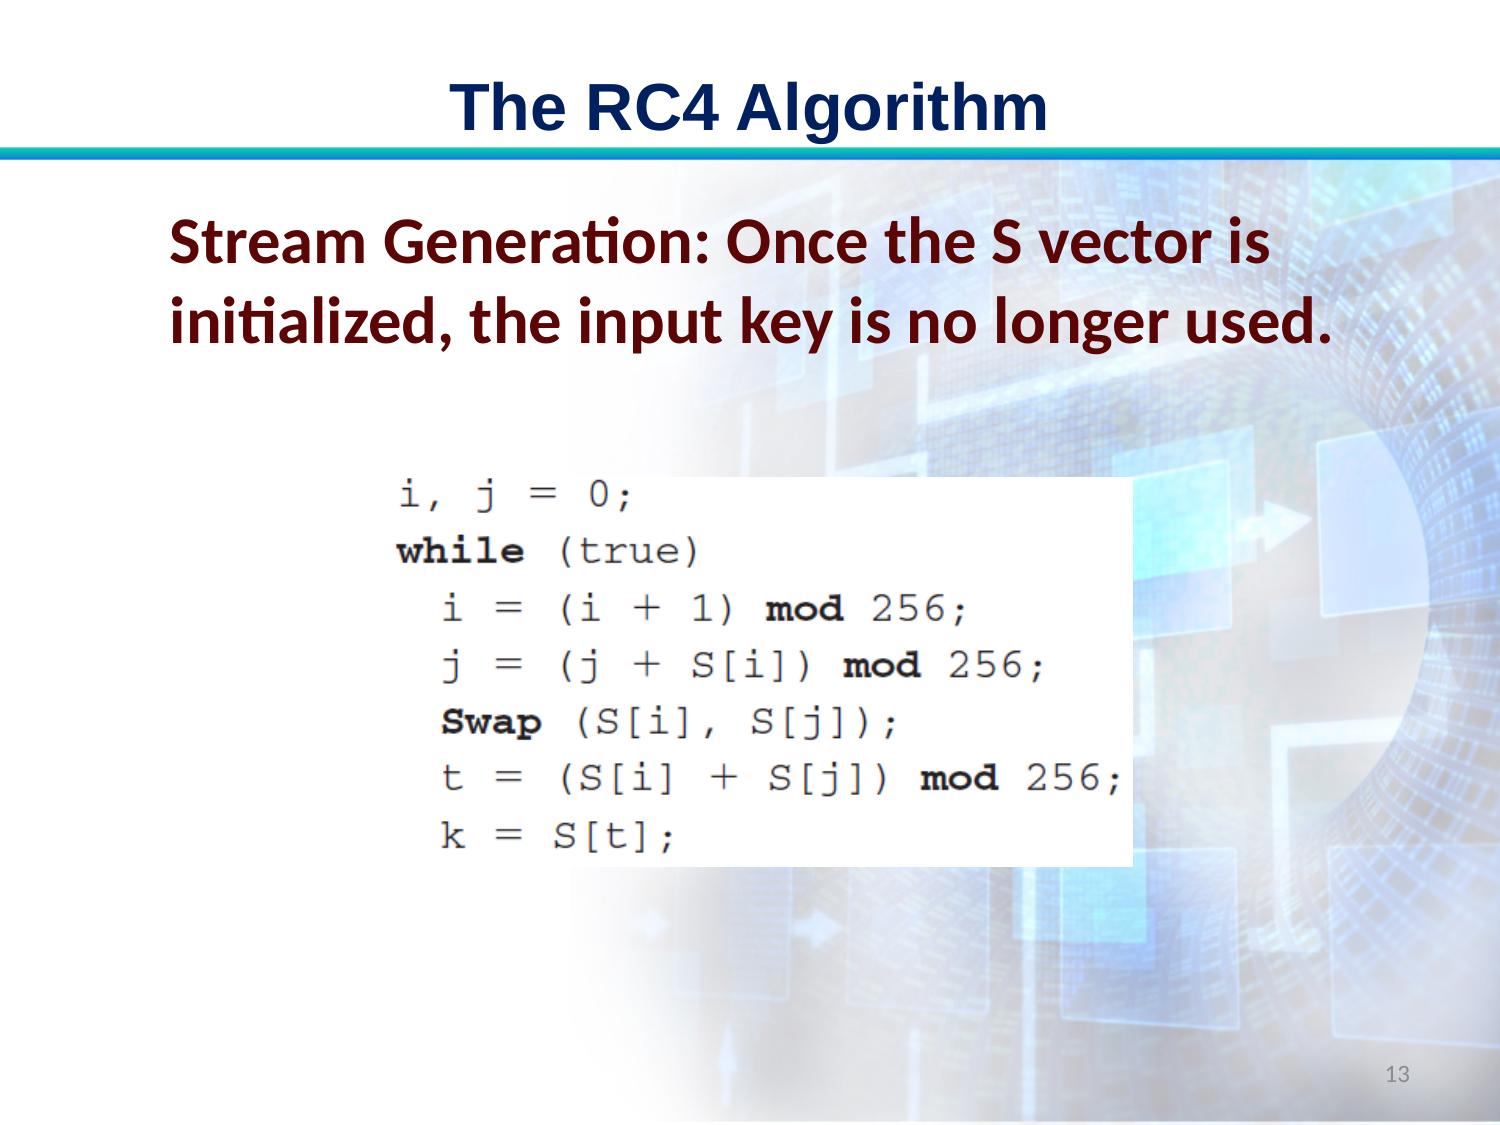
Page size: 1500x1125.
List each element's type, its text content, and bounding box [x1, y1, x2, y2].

slide_number 13 [1074, 1042, 1425, 1103]
picture [0, 159, 1500, 1125]
picture [0, 0, 1500, 154]
title The RC4 Algorithm [75, 30, 1425, 178]
list Stream Generation: Once the S vector is initialized, the input key is no longer used. [154, 189, 1383, 403]
